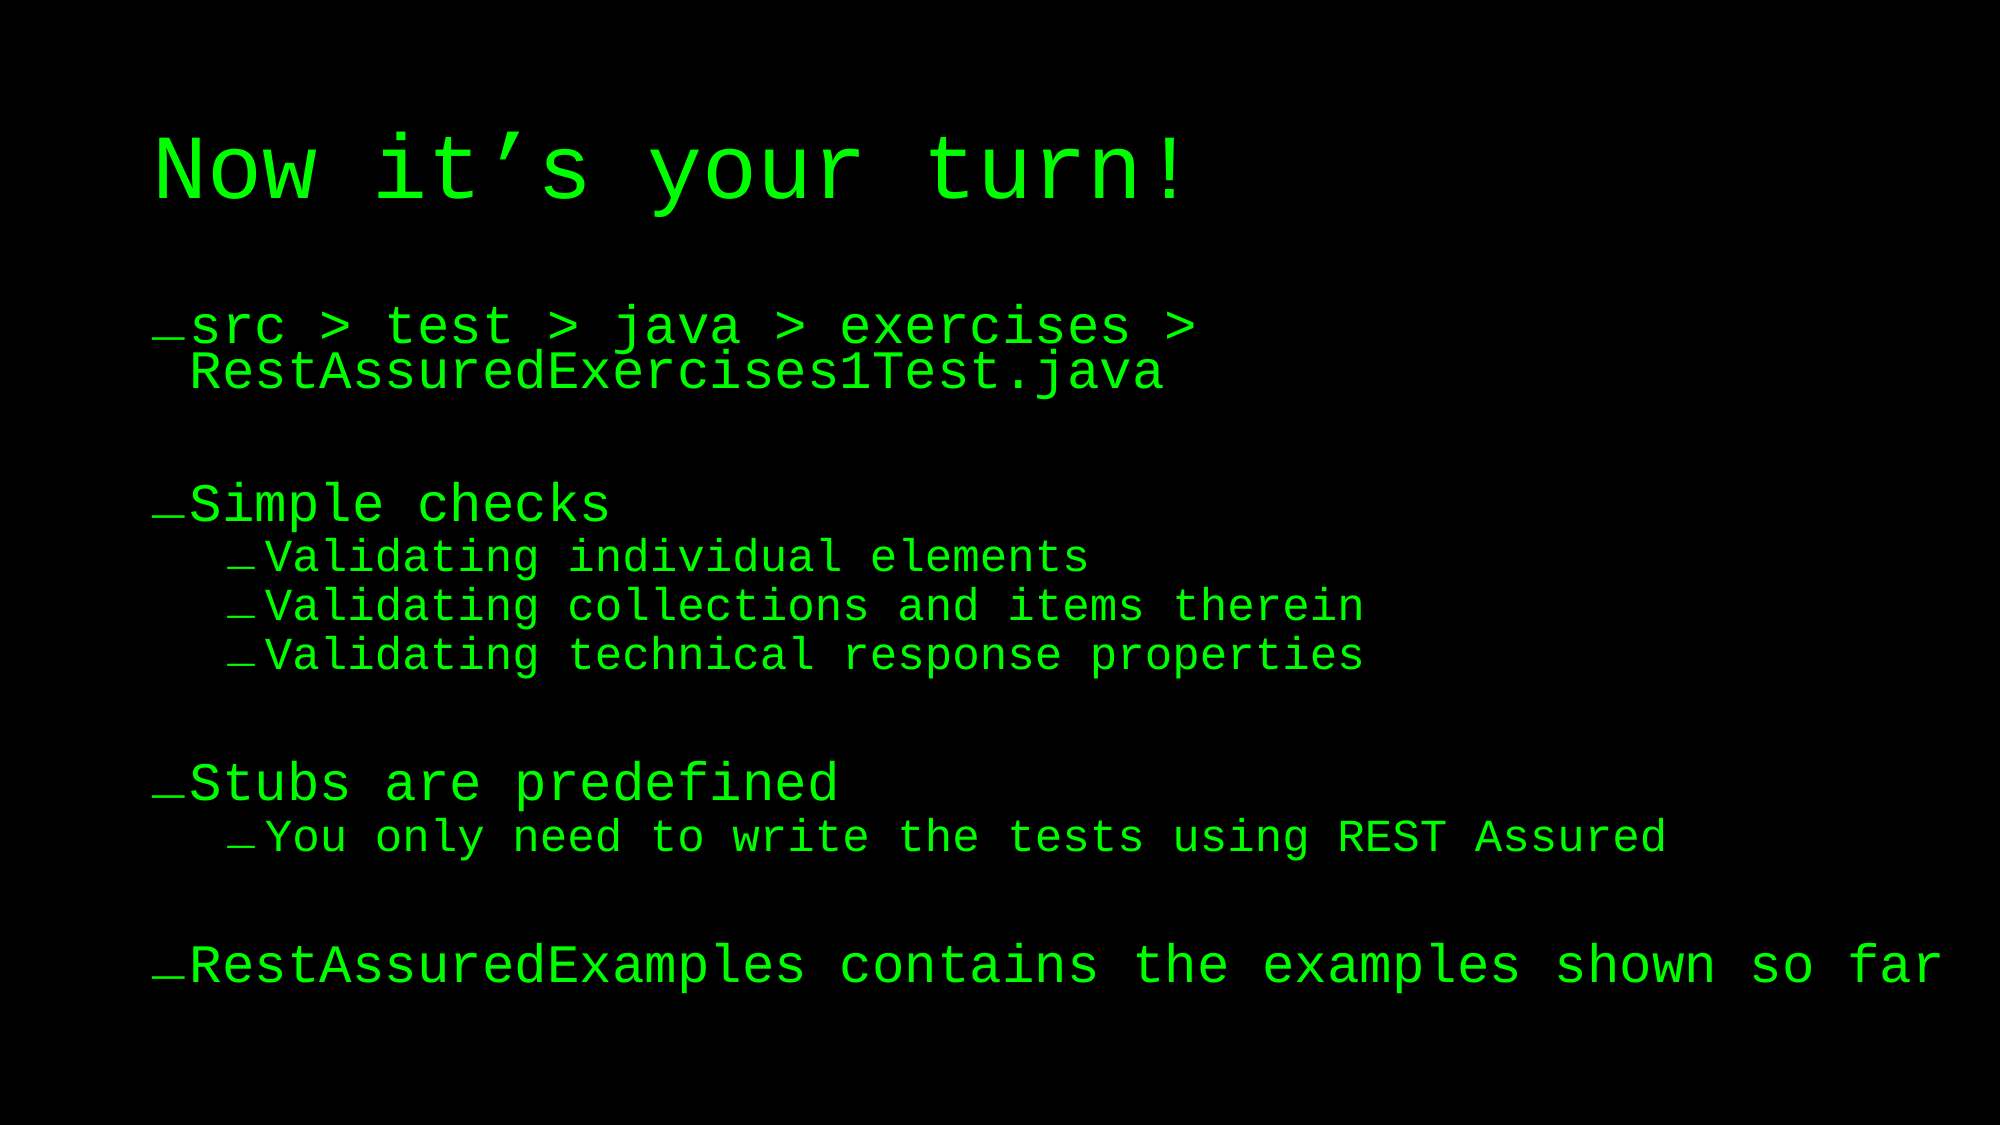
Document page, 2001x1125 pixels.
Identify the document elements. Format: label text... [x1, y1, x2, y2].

title Now it’s your turn! [137, 59, 1863, 278]
list src > test > java > exercises > RestAssuredExercises1Test.java Simple checks Validating individual elements Validating collections and items therein Validating technical response properties Stubs are predefined You only need to write the tests using REST Assured RestAssuredExamples contains the examples shown so far [137, 299, 1989, 1014]
